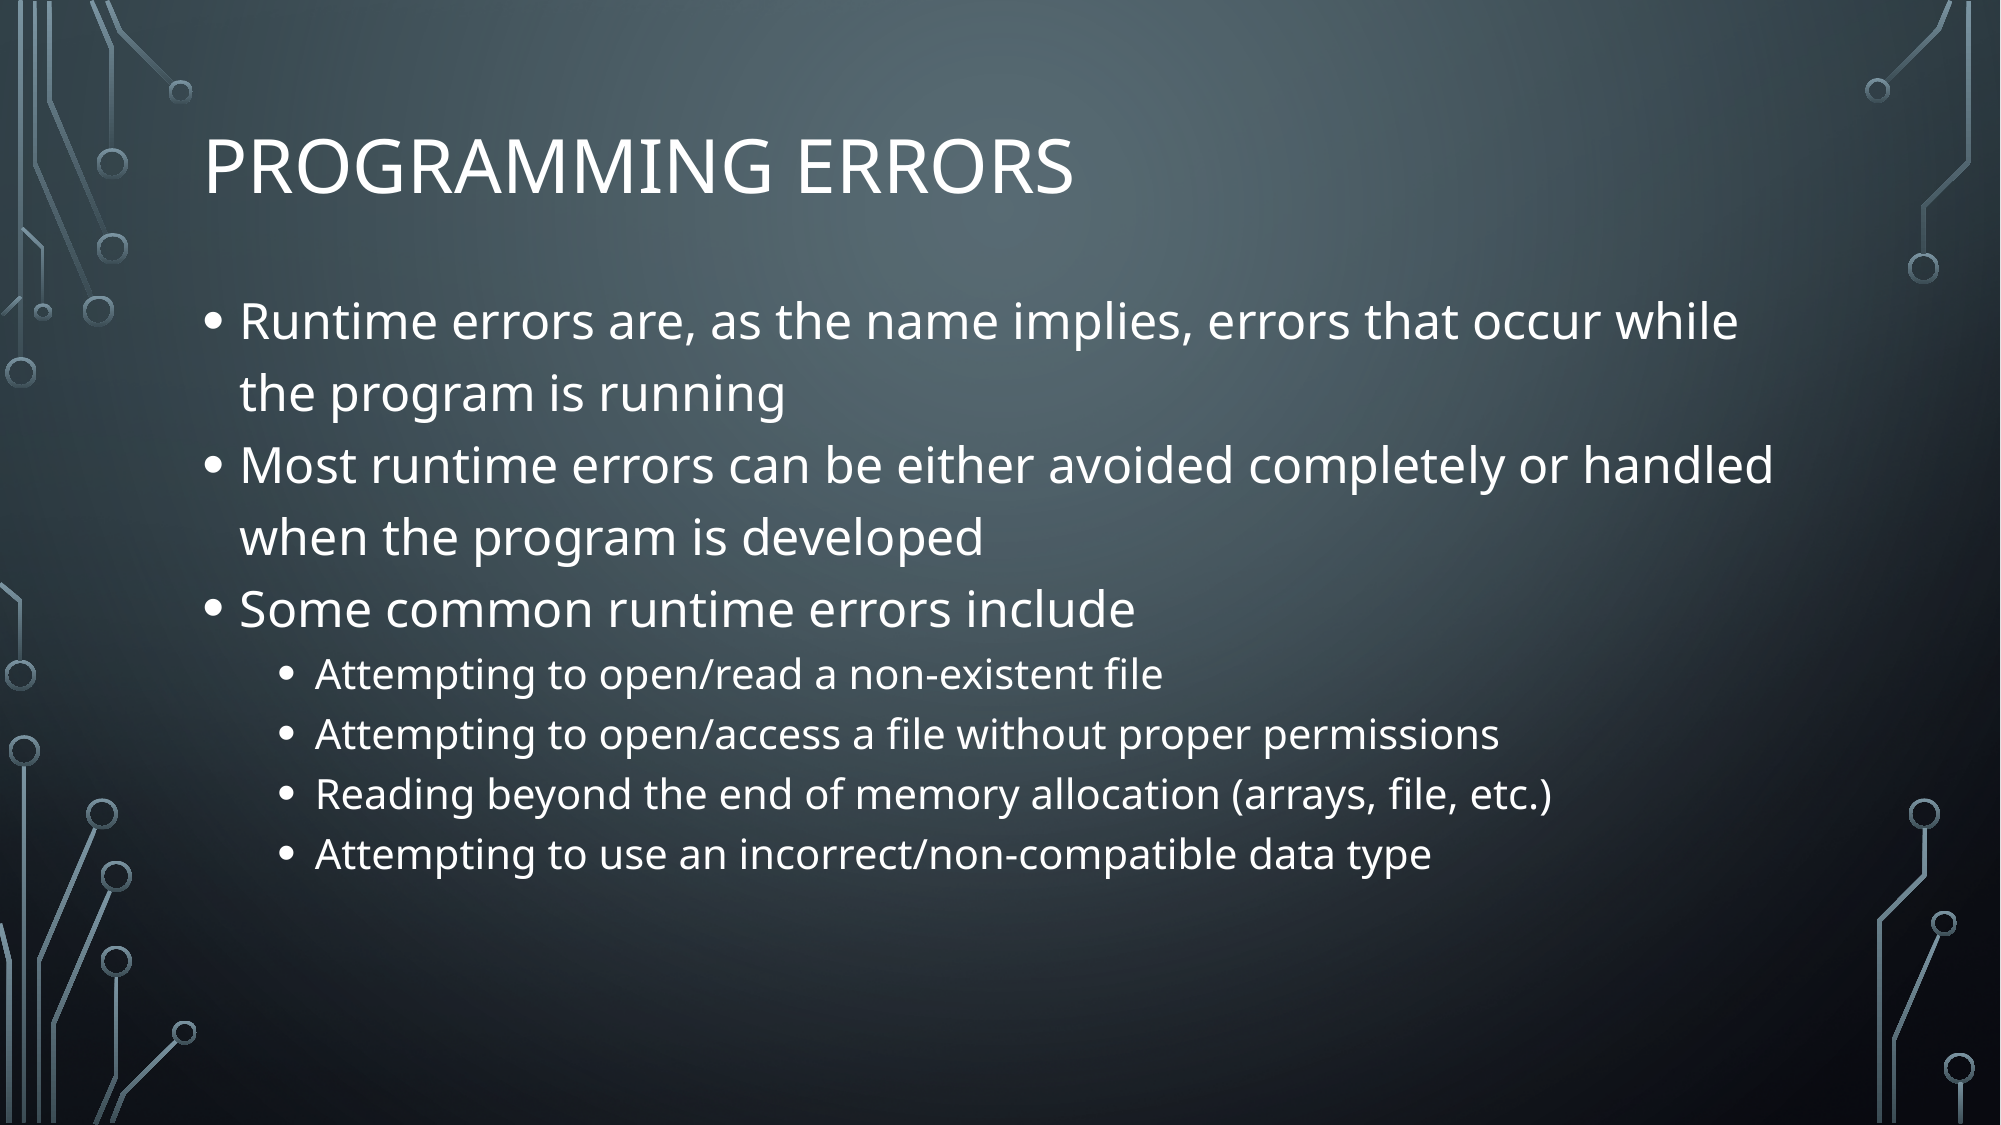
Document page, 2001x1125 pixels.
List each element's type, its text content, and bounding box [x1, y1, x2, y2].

title Programming Errors [187, 101, 1813, 237]
list Runtime errors are, as the name implies, errors that occur while the program is running Most runtime errors can be either avoided completely or handled when the program is developed Some common runtime errors include Attempting to open/read a non-existent file Attempting to open/access a file without proper permissions Reading beyond the end of memory allocation (arrays, file, etc.) Attempting to use an incorrect/non-compatible data type [187, 270, 1813, 950]
